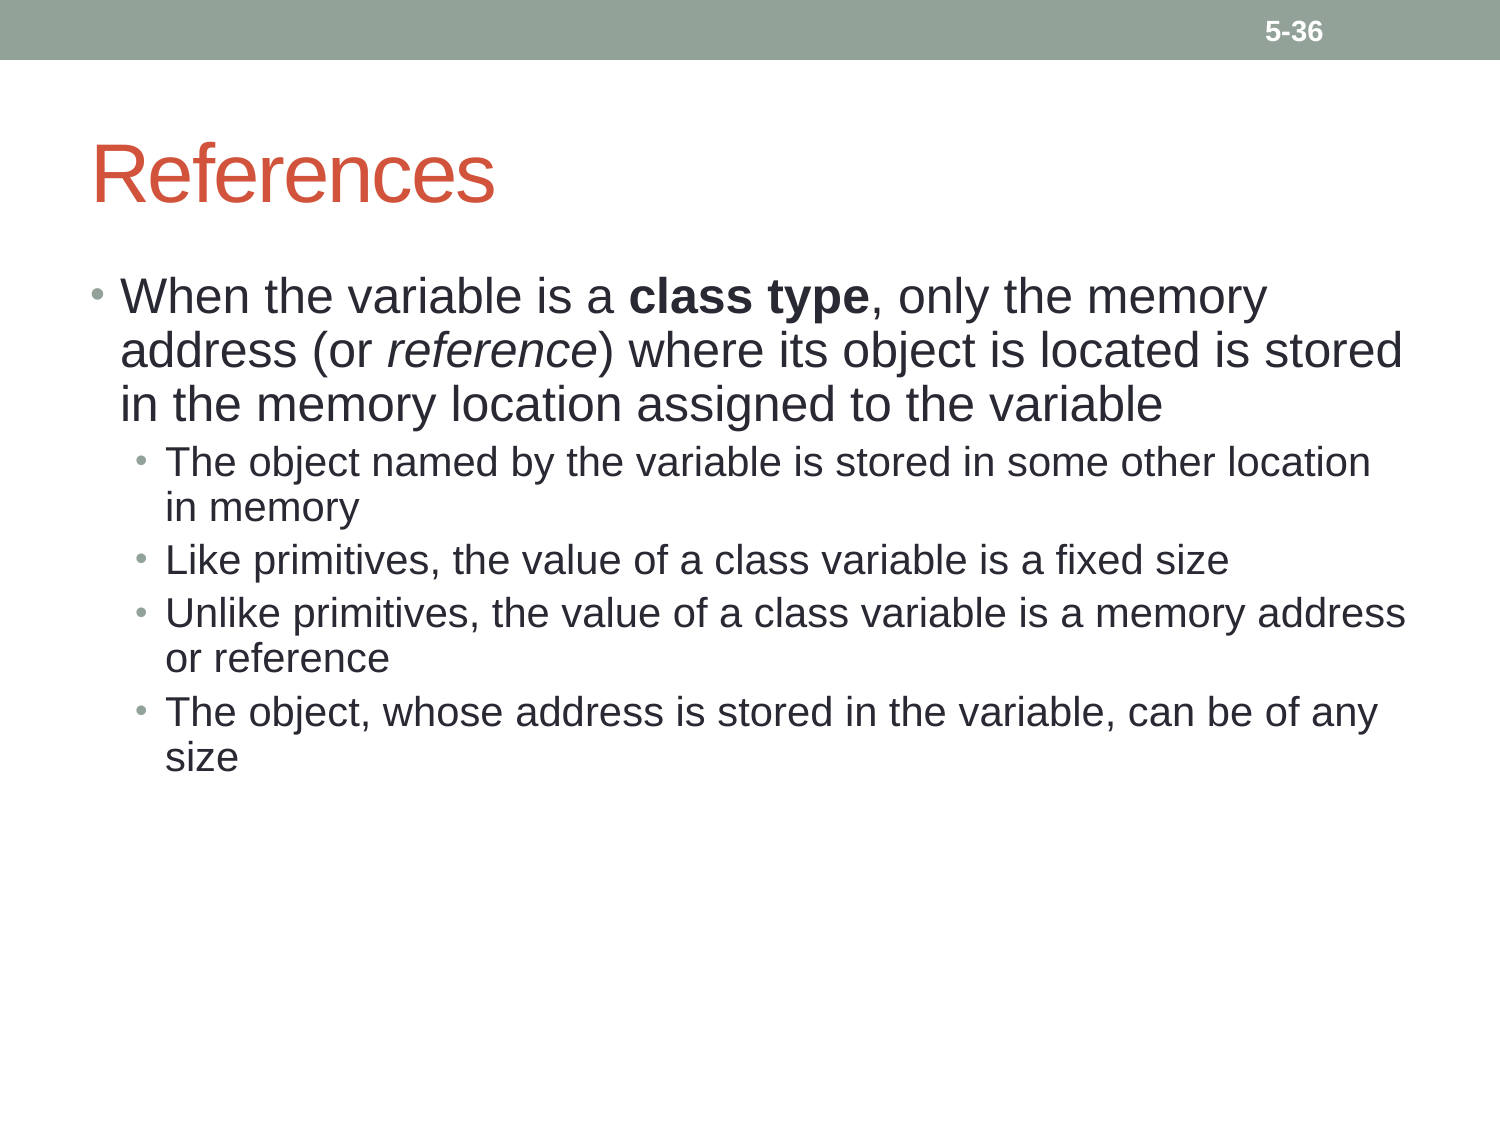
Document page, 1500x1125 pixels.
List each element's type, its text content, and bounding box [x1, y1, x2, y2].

list When the variable is a class type, only the memory address (or reference) where its object is located is stored in the memory location assigned to the variable The object named by the variable is stored in some other location in memory Like primitives, the value of a class variable is a fixed size Unlike primitives, the value of a class variable is a memory address or reference The object, whose address is stored in the variable, can be of any size [75, 262, 1425, 1063]
title References [75, 87, 1425, 250]
slide_number 5-36 [1250, 3, 1425, 57]
